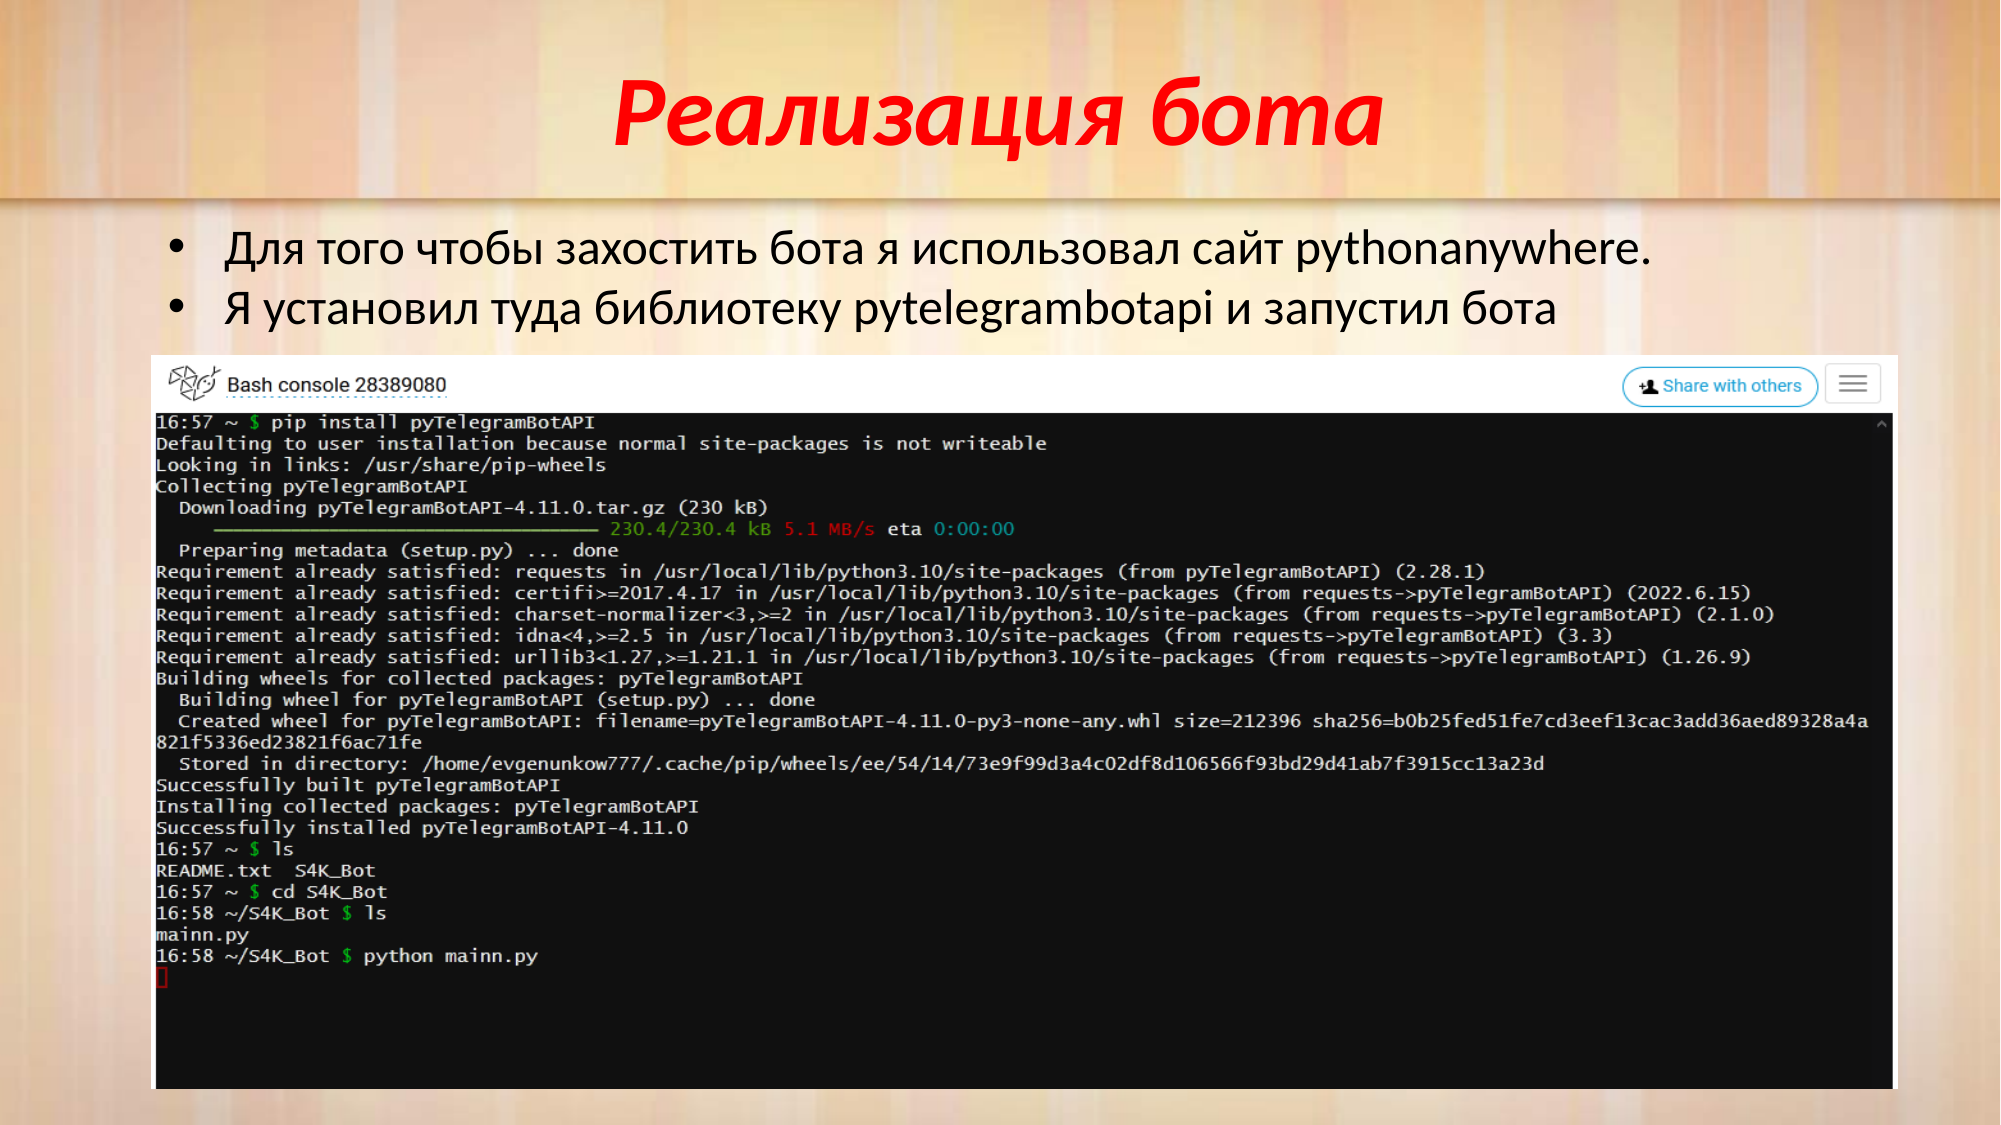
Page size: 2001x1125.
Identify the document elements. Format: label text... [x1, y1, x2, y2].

title Реализация бота [151, 19, 1849, 192]
picture [0, 0, 2001, 1125]
list Для того чтобы захостить бота я использовал сайт pythonanywhere. Я установил туда библиотеку pytelegrambotapi и запустил бота [152, 207, 1930, 1000]
